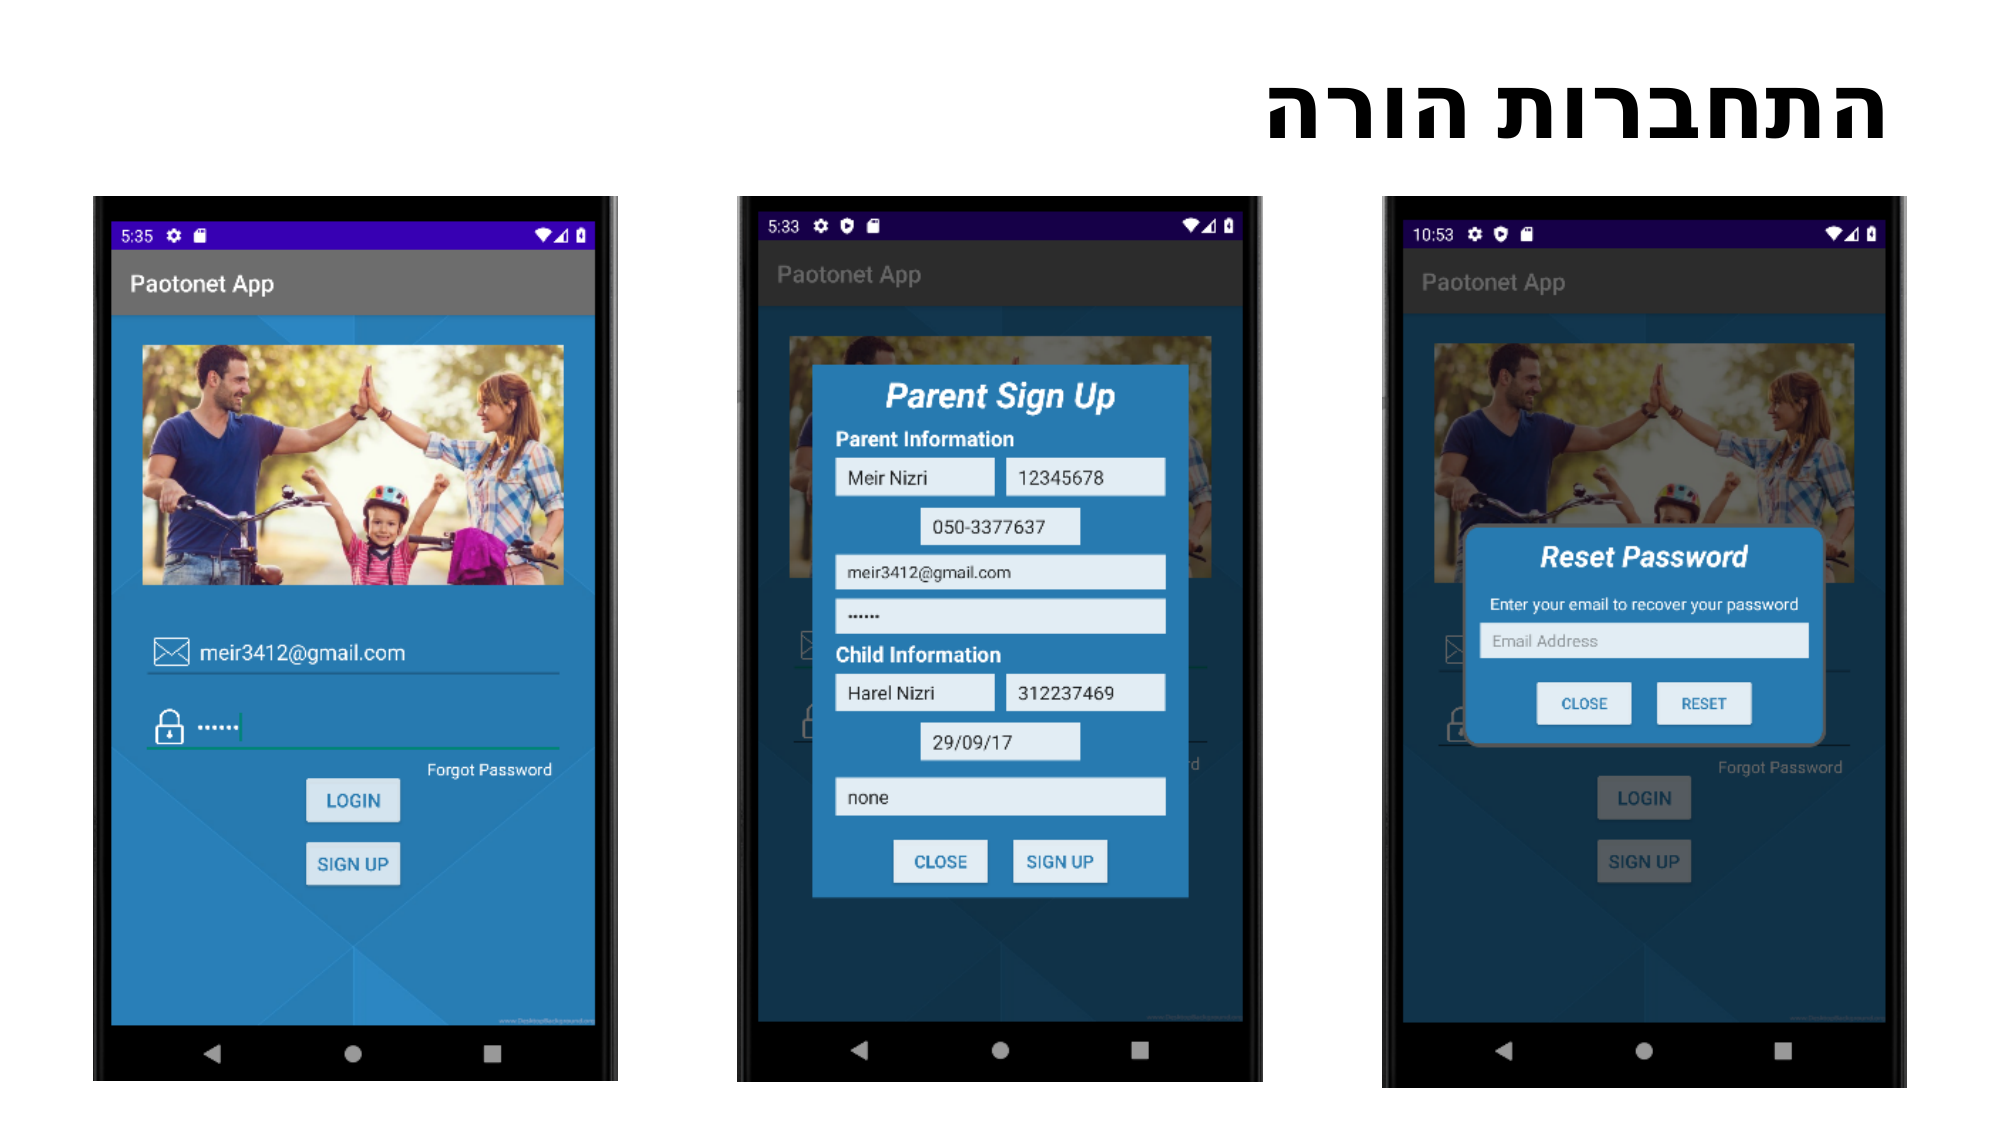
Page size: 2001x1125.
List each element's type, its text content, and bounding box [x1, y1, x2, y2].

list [92, 196, 618, 1082]
title התחברות הורה [182, 0, 1907, 218]
picture [1382, 196, 1907, 1088]
picture [737, 196, 1263, 1082]
